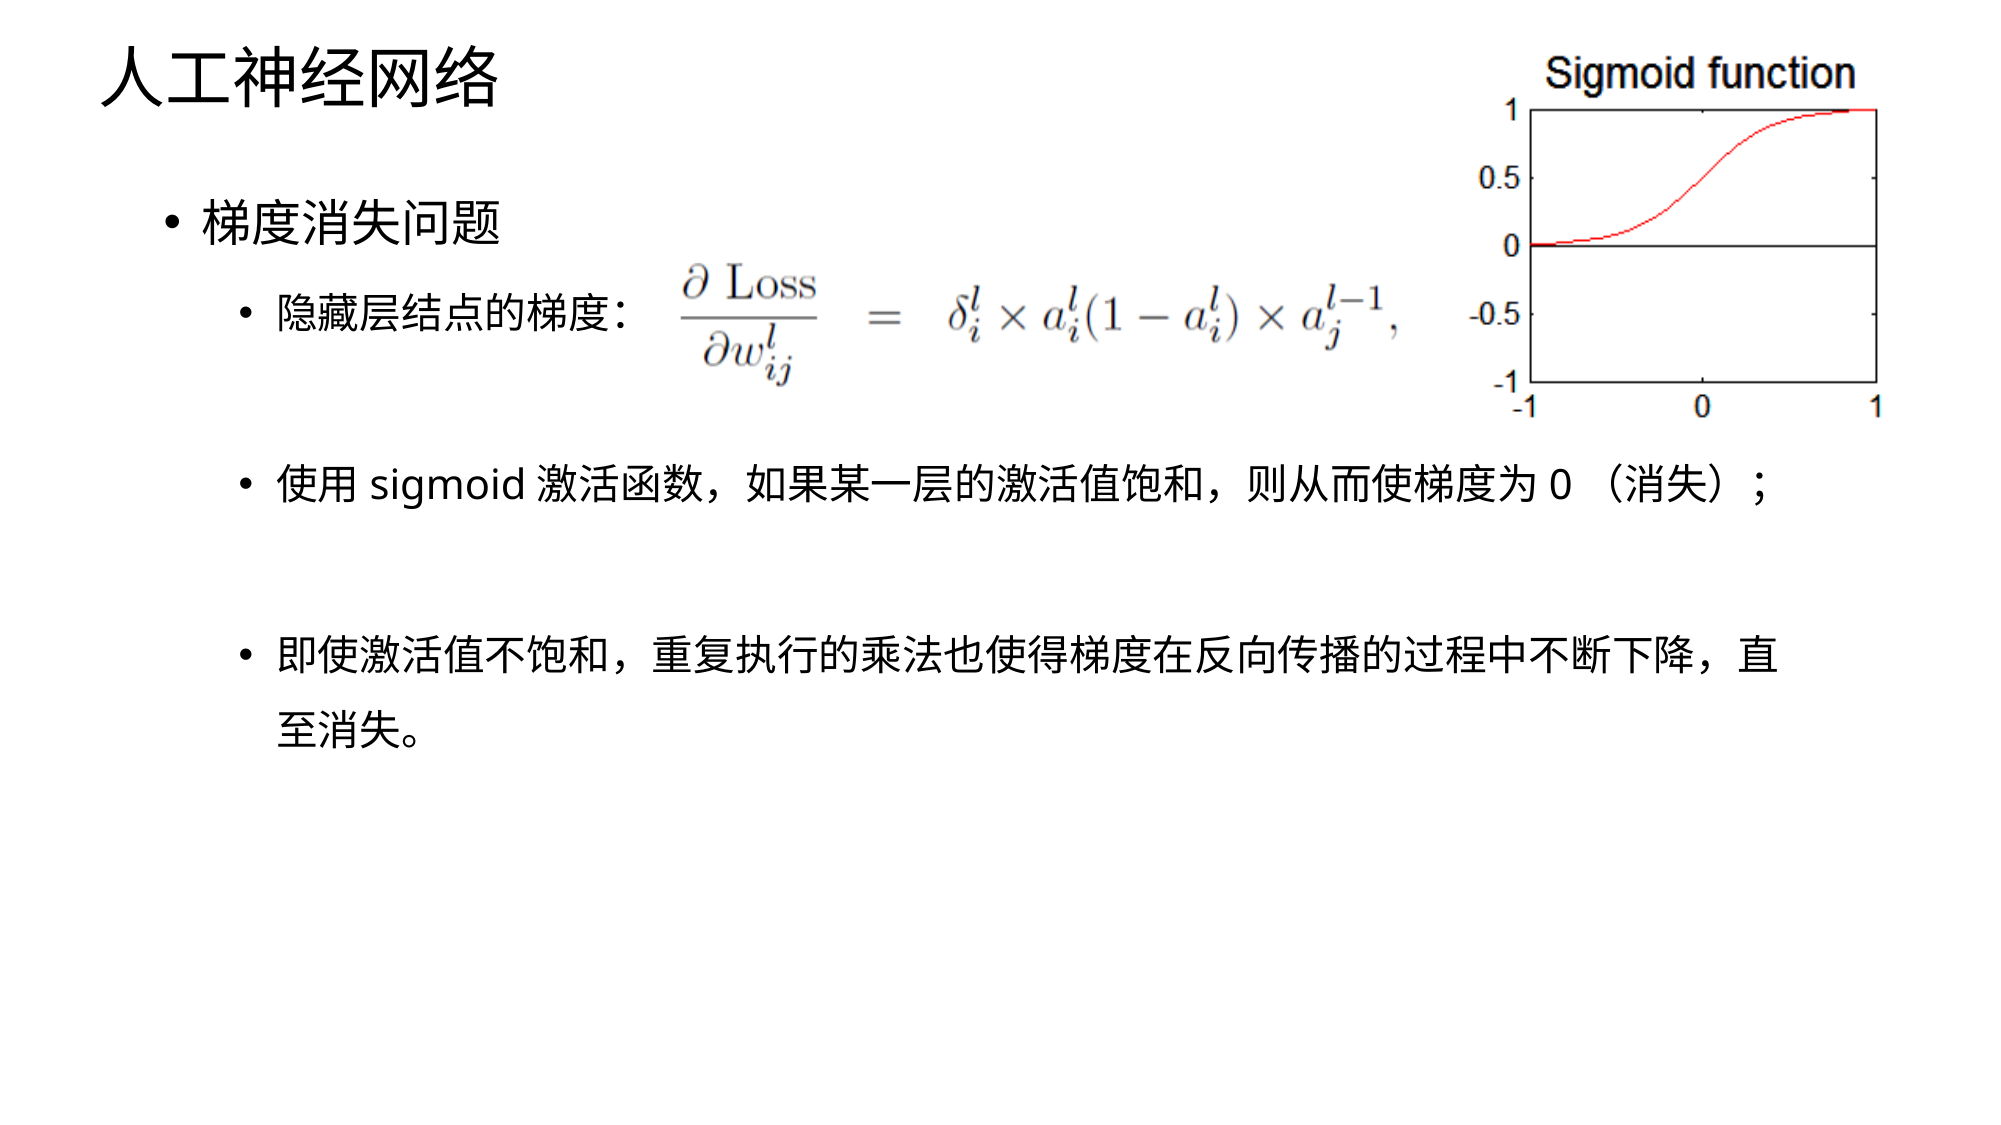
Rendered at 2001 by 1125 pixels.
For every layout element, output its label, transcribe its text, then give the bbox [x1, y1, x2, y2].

picture [631, 254, 1409, 397]
text_box [108, 157, 1789, 1018]
picture [1433, 49, 1976, 420]
text_box [83, 132, 1433, 993]
title 人工神经网络 [83, 37, 1895, 125]
